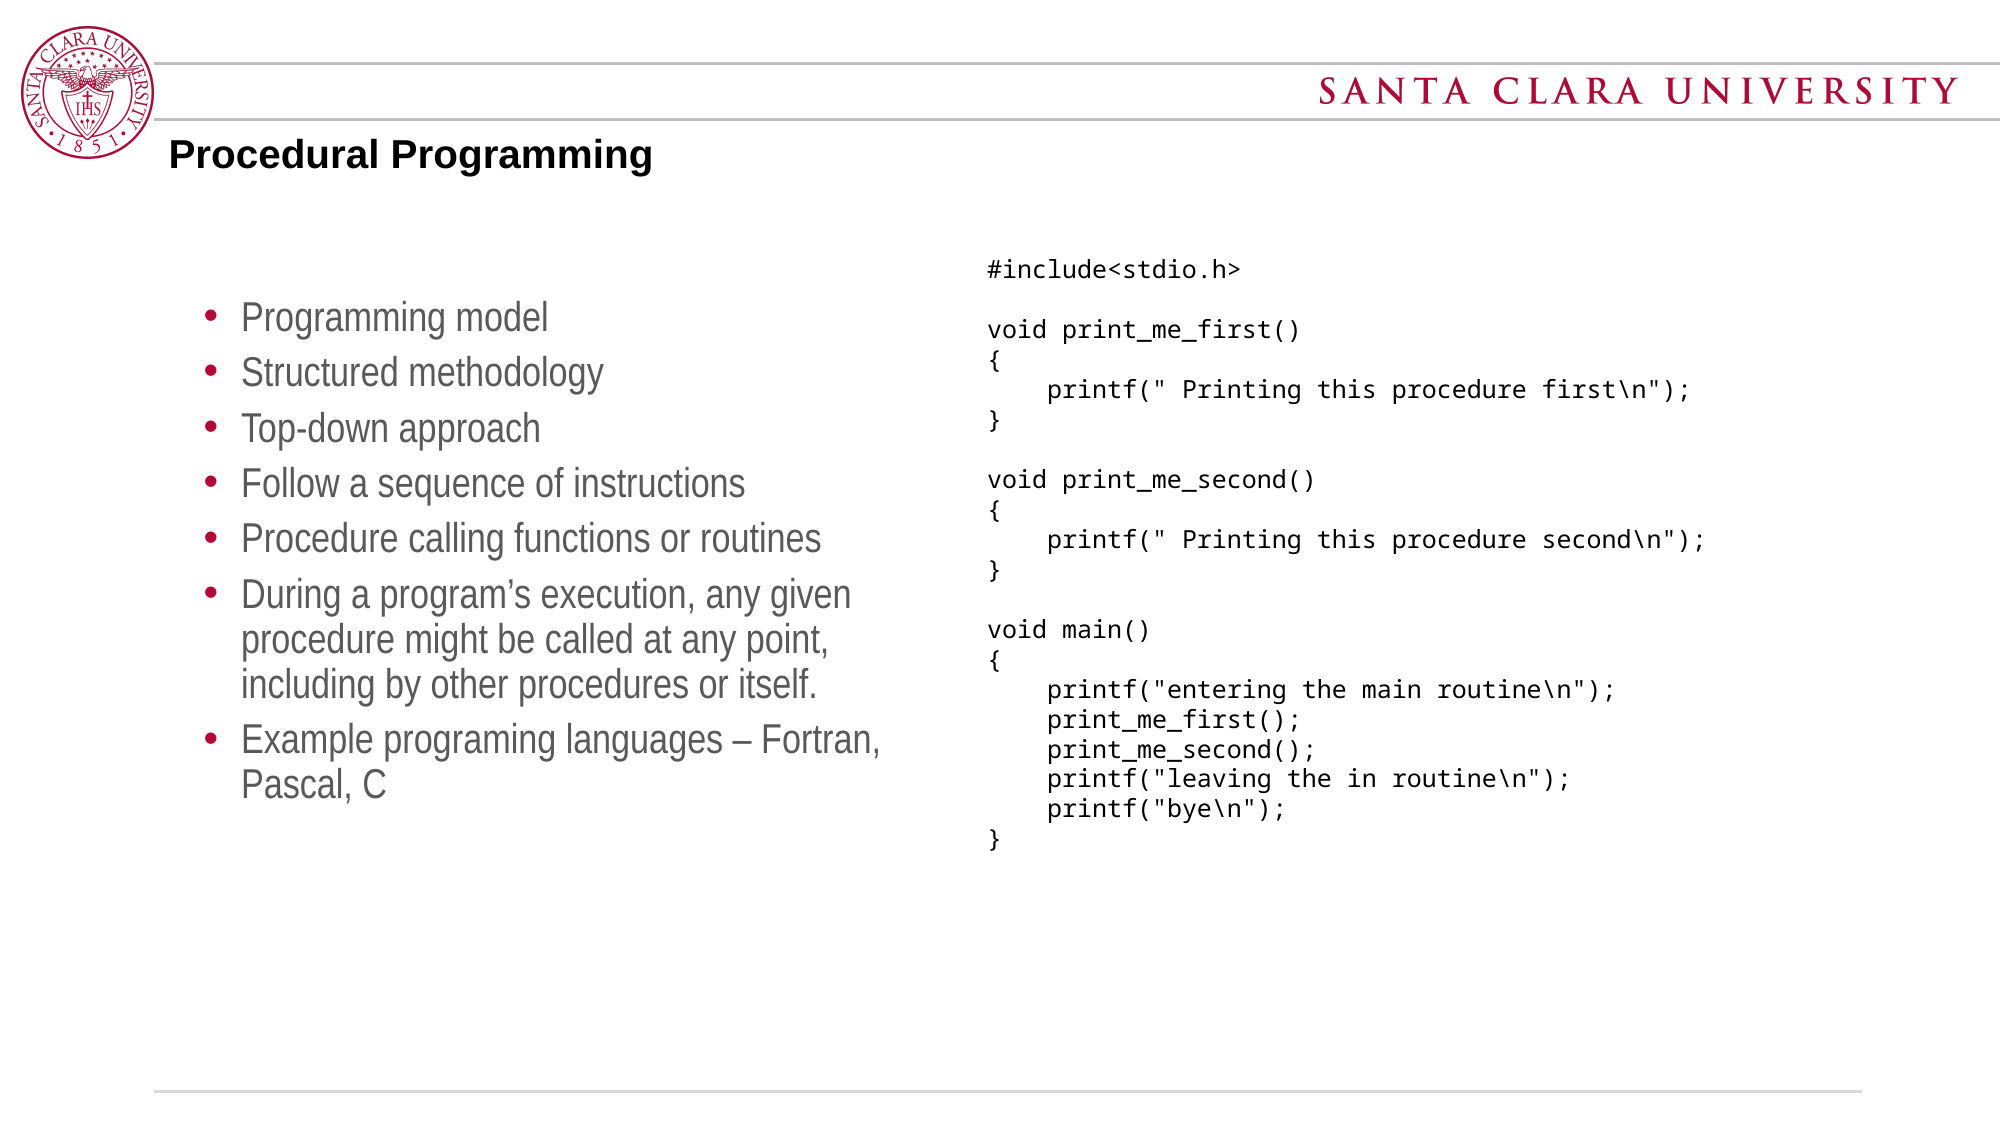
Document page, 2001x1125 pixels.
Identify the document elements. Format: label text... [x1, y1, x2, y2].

picture [1320, 77, 1958, 104]
text_box #include<stdio.h> void print_me_first() { printf(" Printing this procedure first\n"); } void print_me_second() { printf(" Printing this procedure second\n"); } void main() { printf("entering the main routine\n"); print_me_first(); print_me_second(); printf("leaving the in routine\n"); printf("bye\n"); } [972, 246, 1846, 891]
title Procedural Programming [153, 126, 1863, 186]
picture [21, 26, 154, 159]
list Programming model Structured methodology Top-down approach Follow a sequence of instructions Procedure calling functions or routines During a program’s execution, any given procedure might be called at any point, including by other procedures or itself. Example programing languages – Fortran, Pascal, C [113, 227, 973, 1029]
